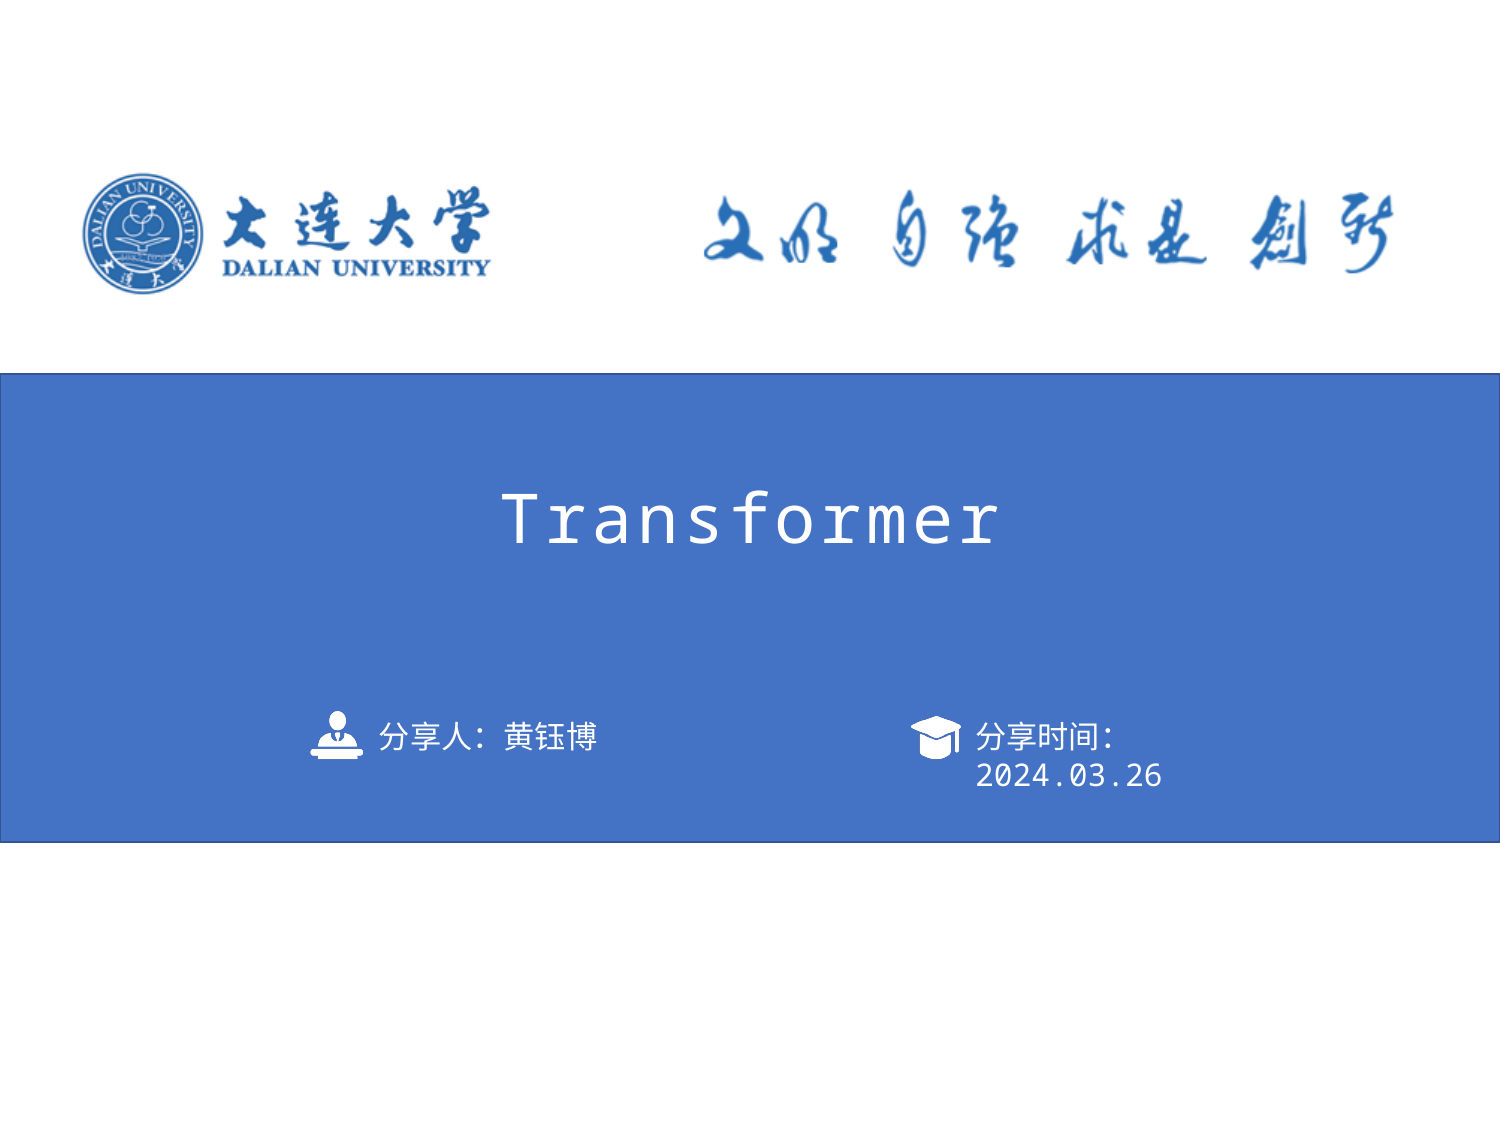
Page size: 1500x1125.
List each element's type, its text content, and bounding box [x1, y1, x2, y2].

picture [0, 152, 1500, 305]
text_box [911, 710, 1304, 764]
text_box Transformer [99, 467, 1401, 565]
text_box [309, 710, 618, 764]
text_box [0, 373, 1500, 843]
